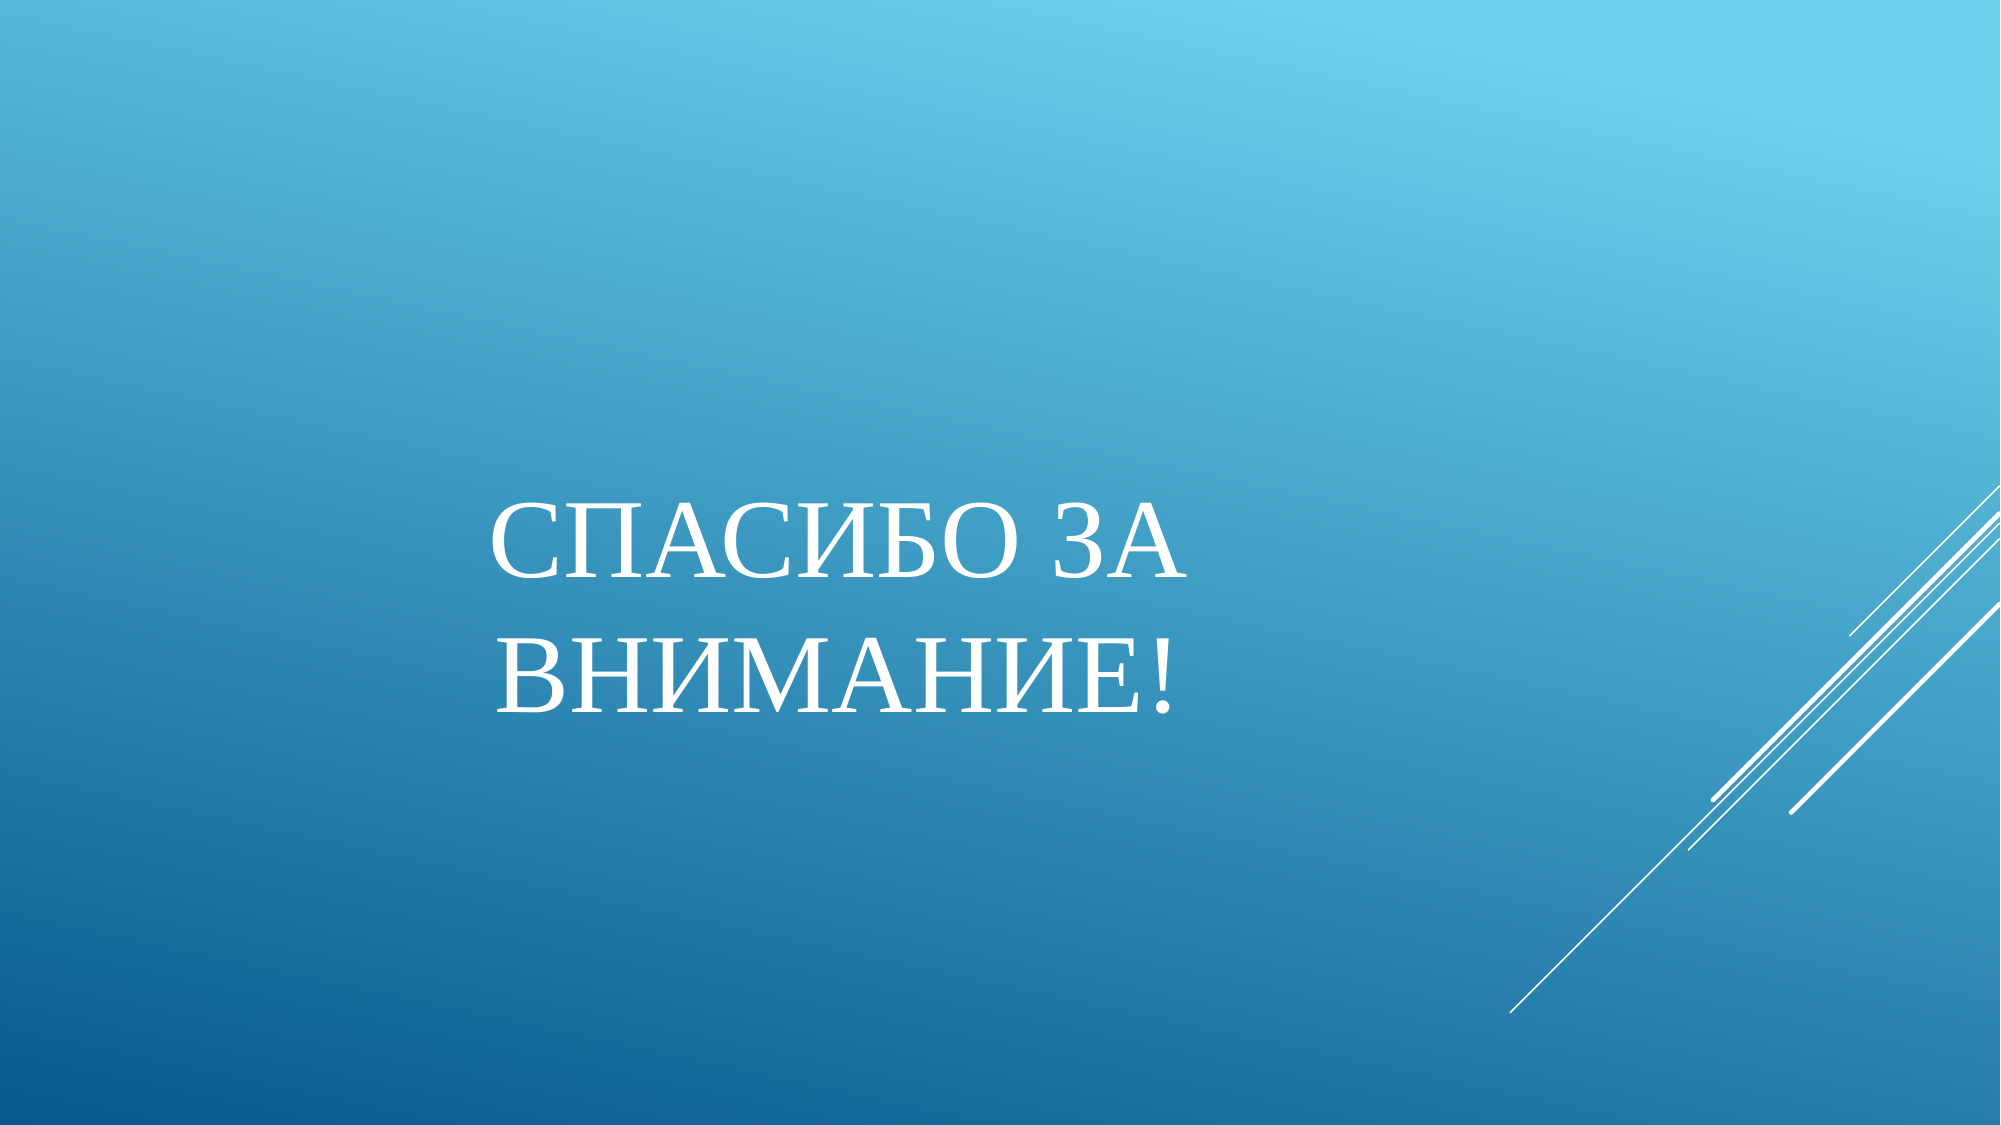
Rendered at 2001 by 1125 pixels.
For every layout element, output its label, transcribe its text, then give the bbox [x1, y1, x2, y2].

list СПАСИБО ЗА ВНИМАНИЕ! [138, 292, 1539, 907]
